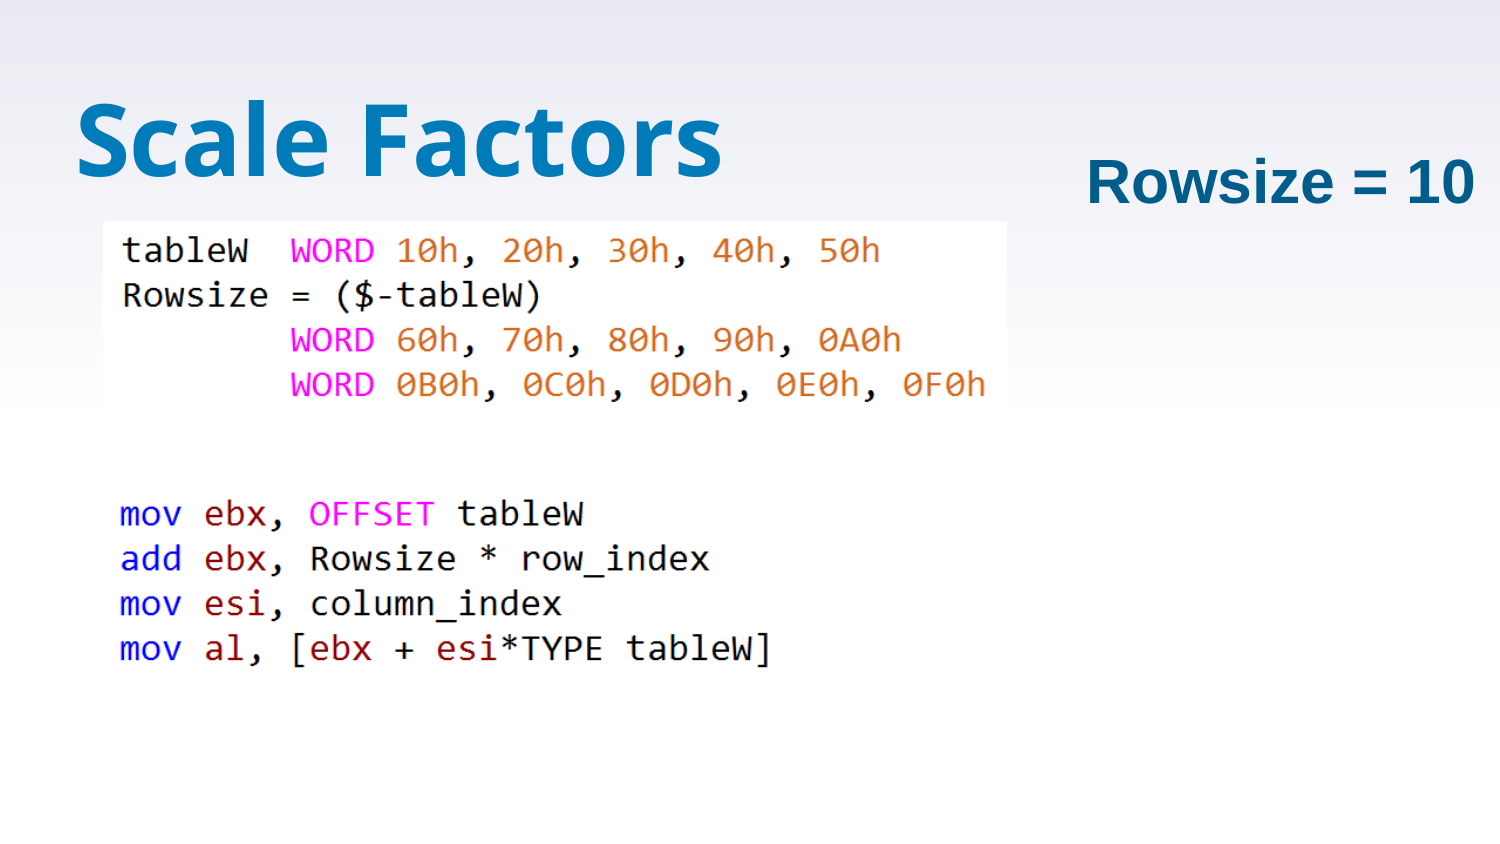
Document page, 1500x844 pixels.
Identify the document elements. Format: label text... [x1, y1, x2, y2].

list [102, 220, 1007, 422]
picture [102, 489, 783, 685]
text_box Rowsize = 10 [1071, 134, 1500, 224]
title Scale Factors [75, 99, 1419, 277]
